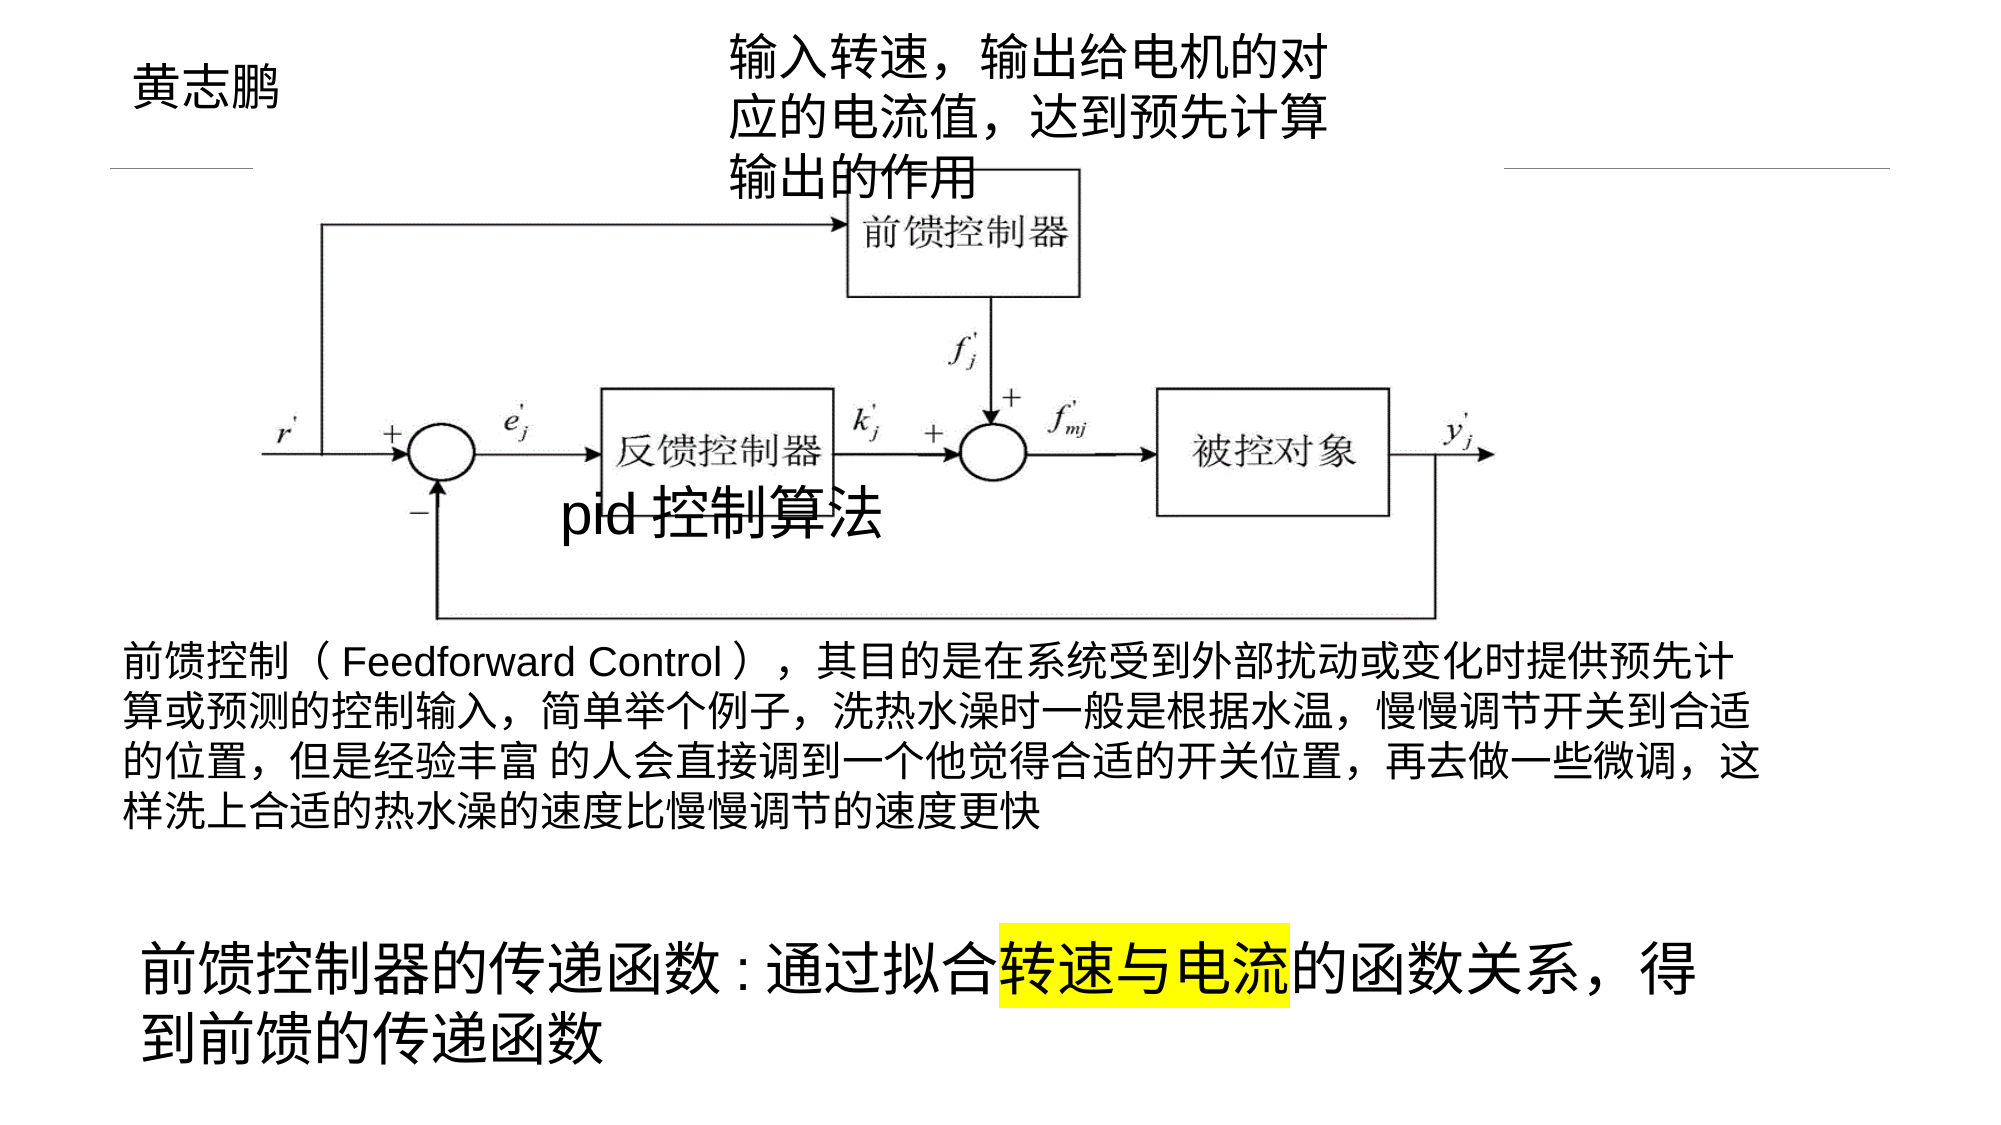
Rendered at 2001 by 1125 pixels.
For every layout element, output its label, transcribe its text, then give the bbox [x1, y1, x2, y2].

text_box 前馈控制器的传递函数:通过拟合转速与电流的函数关系，得到前馈的传递函数 [124, 924, 1762, 1066]
text_box 前馈控制（Feedforward Control），其目的是在系统受到外部扰动或变化时提供预先计算或预测的控制输入，简单举个例子，洗热水澡时一般是根据水温，慢慢调节开关到合适的位置，但是经验丰富 的人会直接调到一个他觉得合适的开关位置，再去做一些微调，这样洗上合适的热水澡的速度比慢慢调节的速度更快 [108, 627, 1778, 945]
text_box 黄志鹏 [117, 48, 692, 124]
text_box 输入转速，输出给电机的对应的电流值，达到预先计算输出的作用 [714, 18, 1381, 158]
picture [253, 158, 1504, 628]
